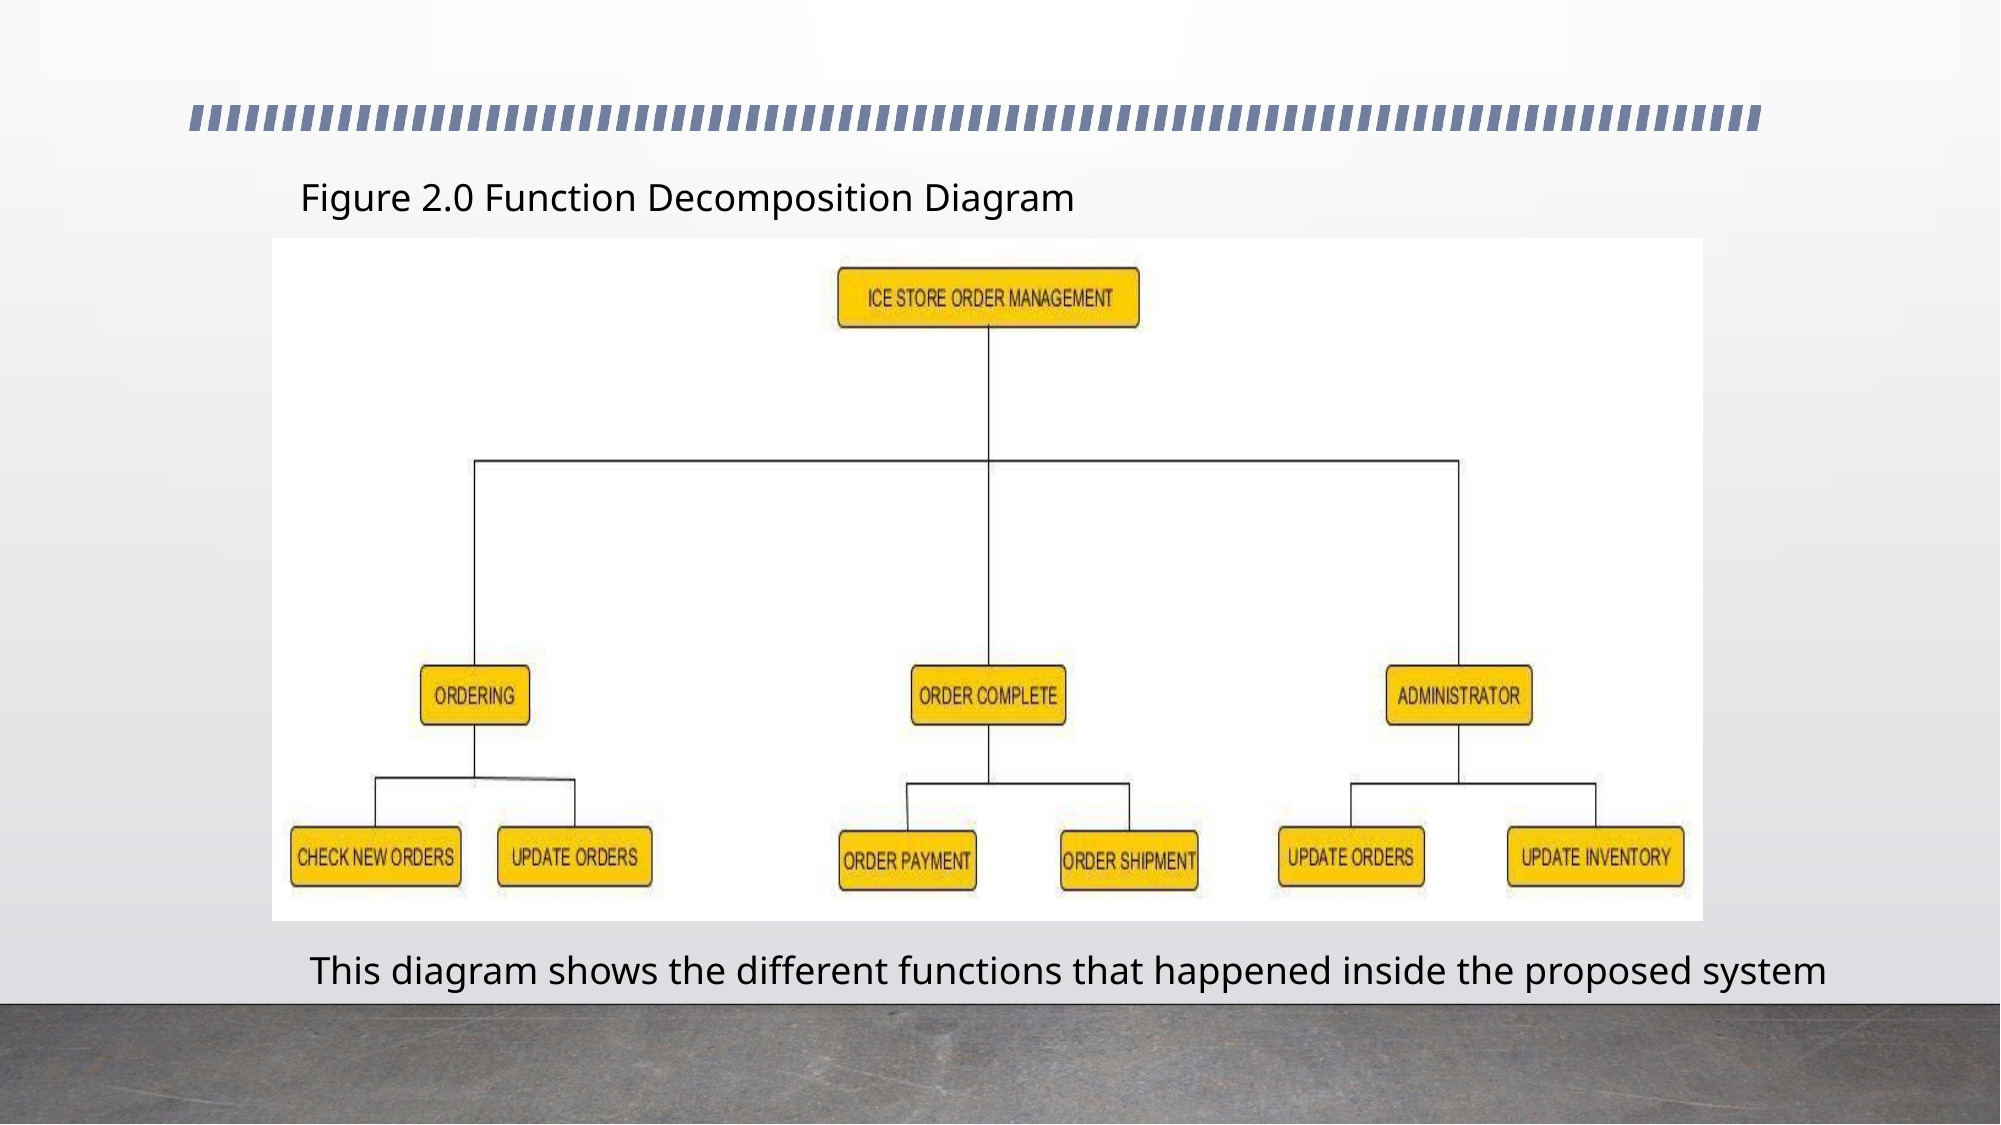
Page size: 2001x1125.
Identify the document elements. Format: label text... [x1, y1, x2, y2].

text_box This diagram shows the different functions that happened inside the proposed system [294, 939, 1844, 1045]
picture [272, 238, 1703, 921]
text_box Figure 2.0 Function Decomposition Diagram [285, 166, 1092, 238]
picture [0, 1004, 2000, 1124]
